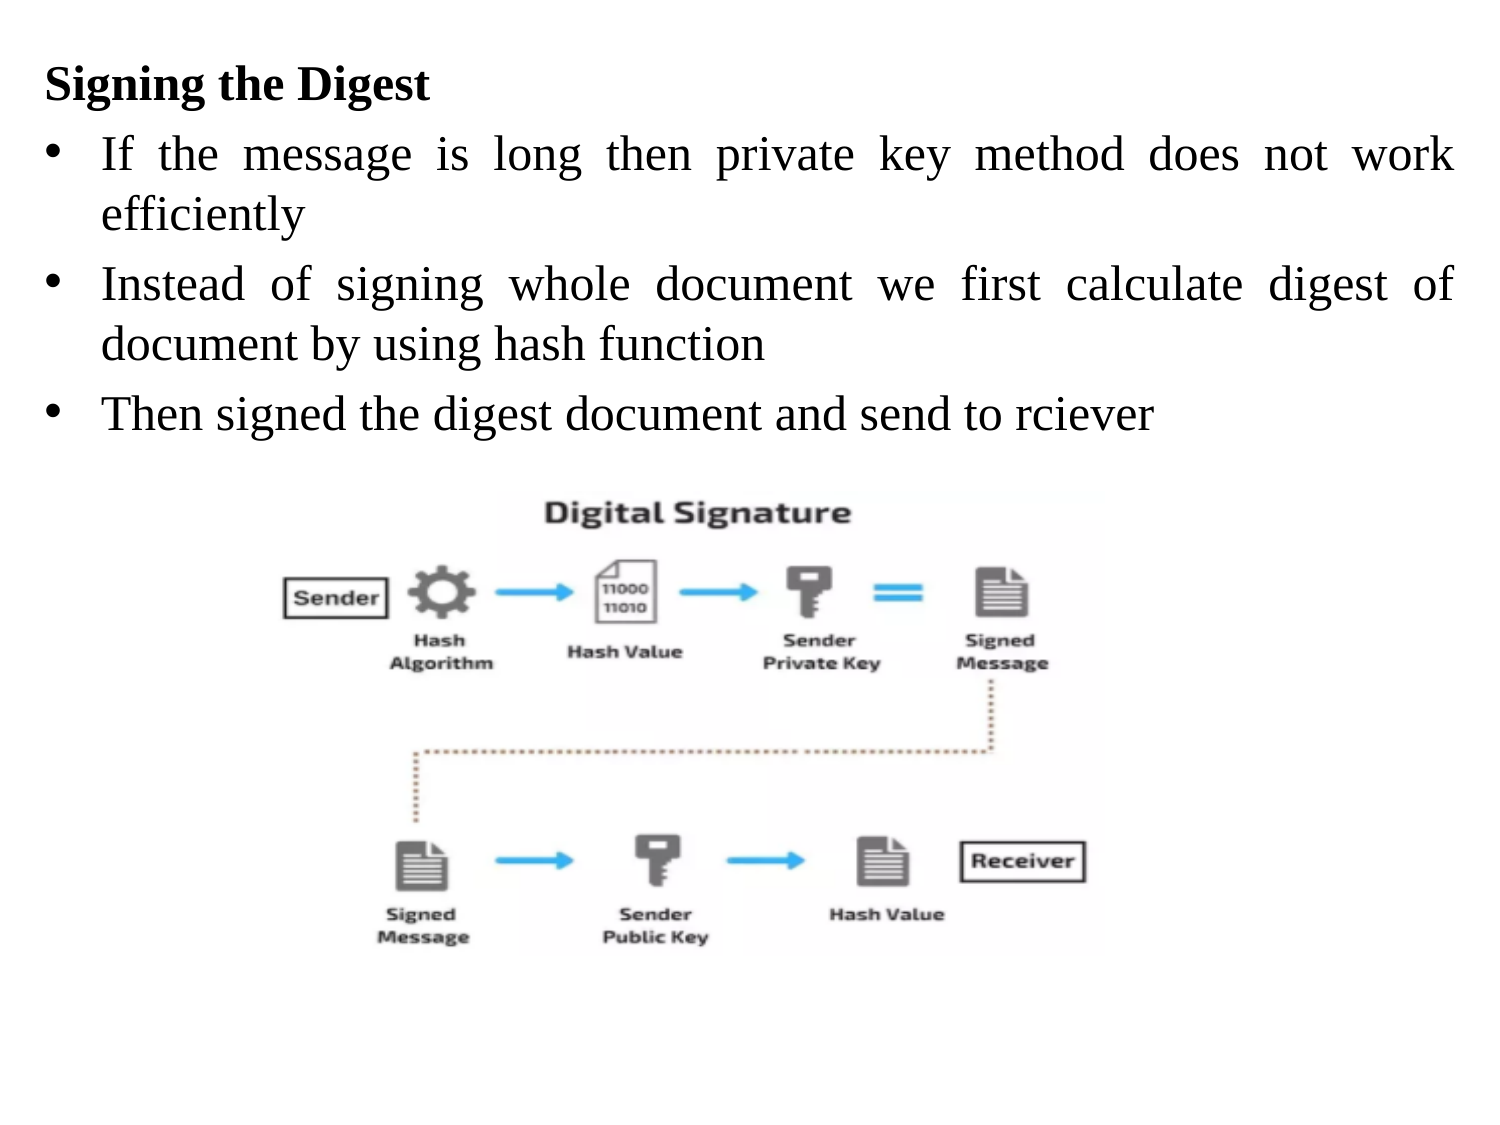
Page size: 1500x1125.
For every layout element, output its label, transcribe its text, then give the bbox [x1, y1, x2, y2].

list Signing the Digest If the message is long then private key method does not work efficiently Instead of signing whole document we first calculate digest of document by using hash function Then signed the digest document and send to rciever [29, 42, 1471, 1083]
picture [277, 491, 1105, 956]
